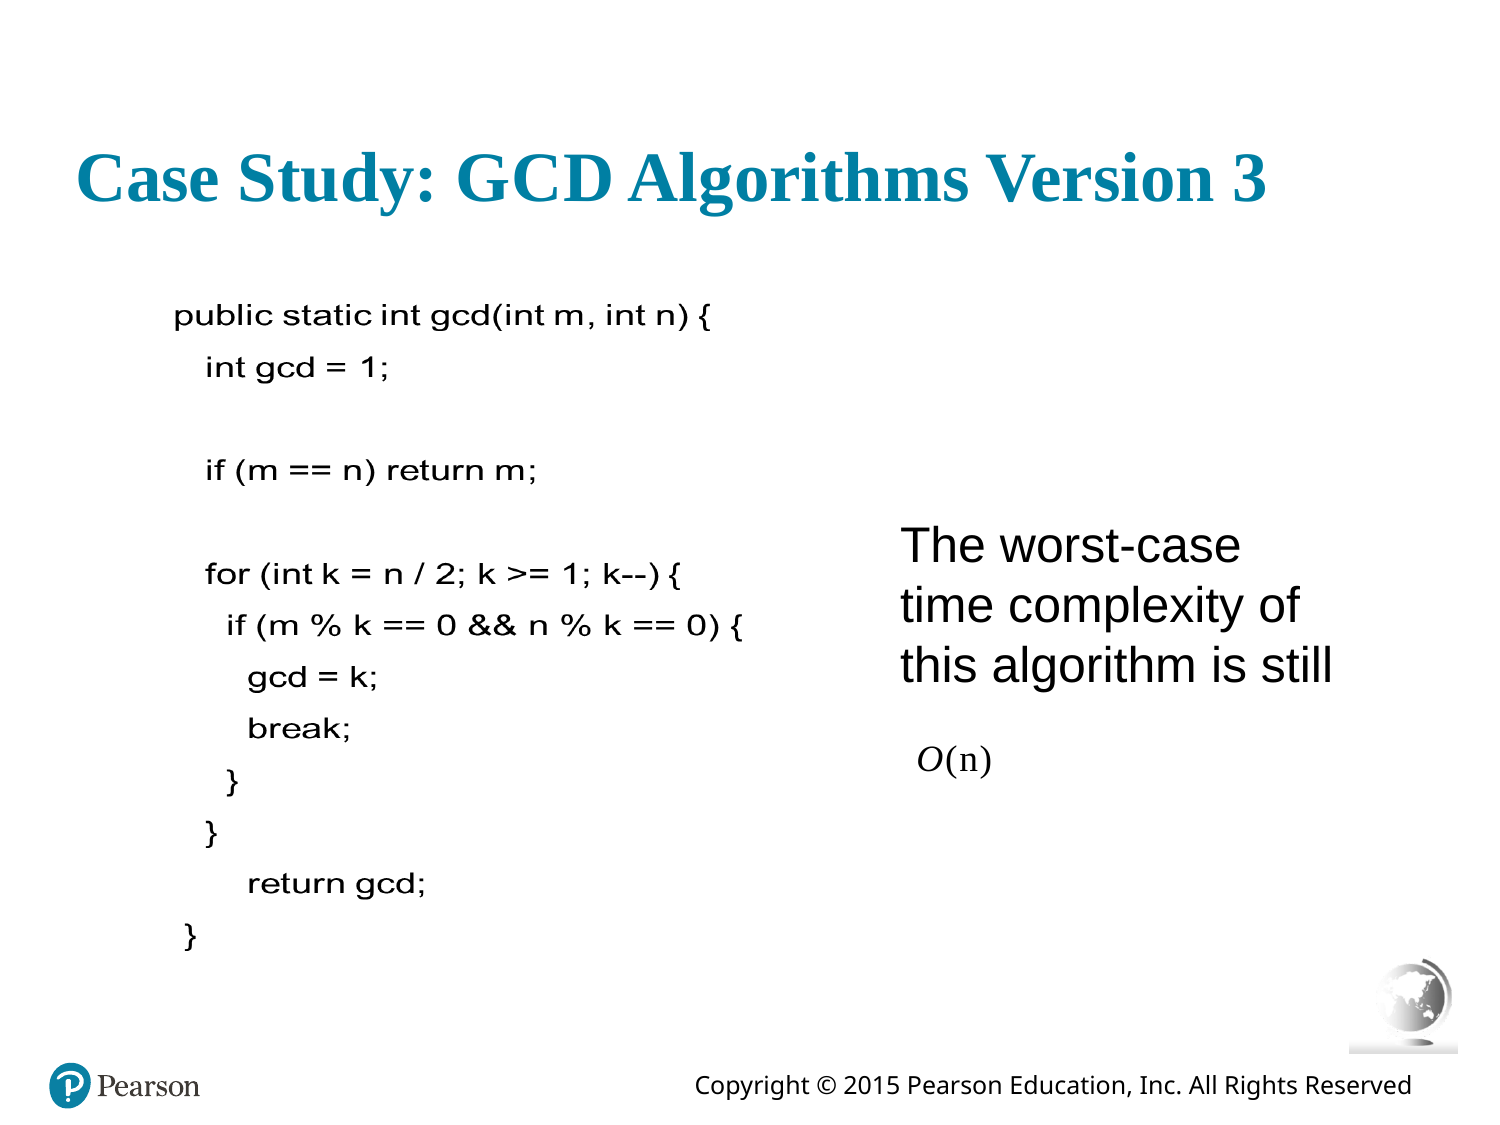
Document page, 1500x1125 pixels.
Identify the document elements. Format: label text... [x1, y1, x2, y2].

picture [1349, 955, 1458, 1054]
title Case Study: G C D Algorithms Version 3 [75, 35, 1425, 216]
picture [149, 287, 767, 970]
list The worst-case time complexity of this algorithm is still [900, 512, 1338, 700]
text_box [912, 737, 1001, 788]
